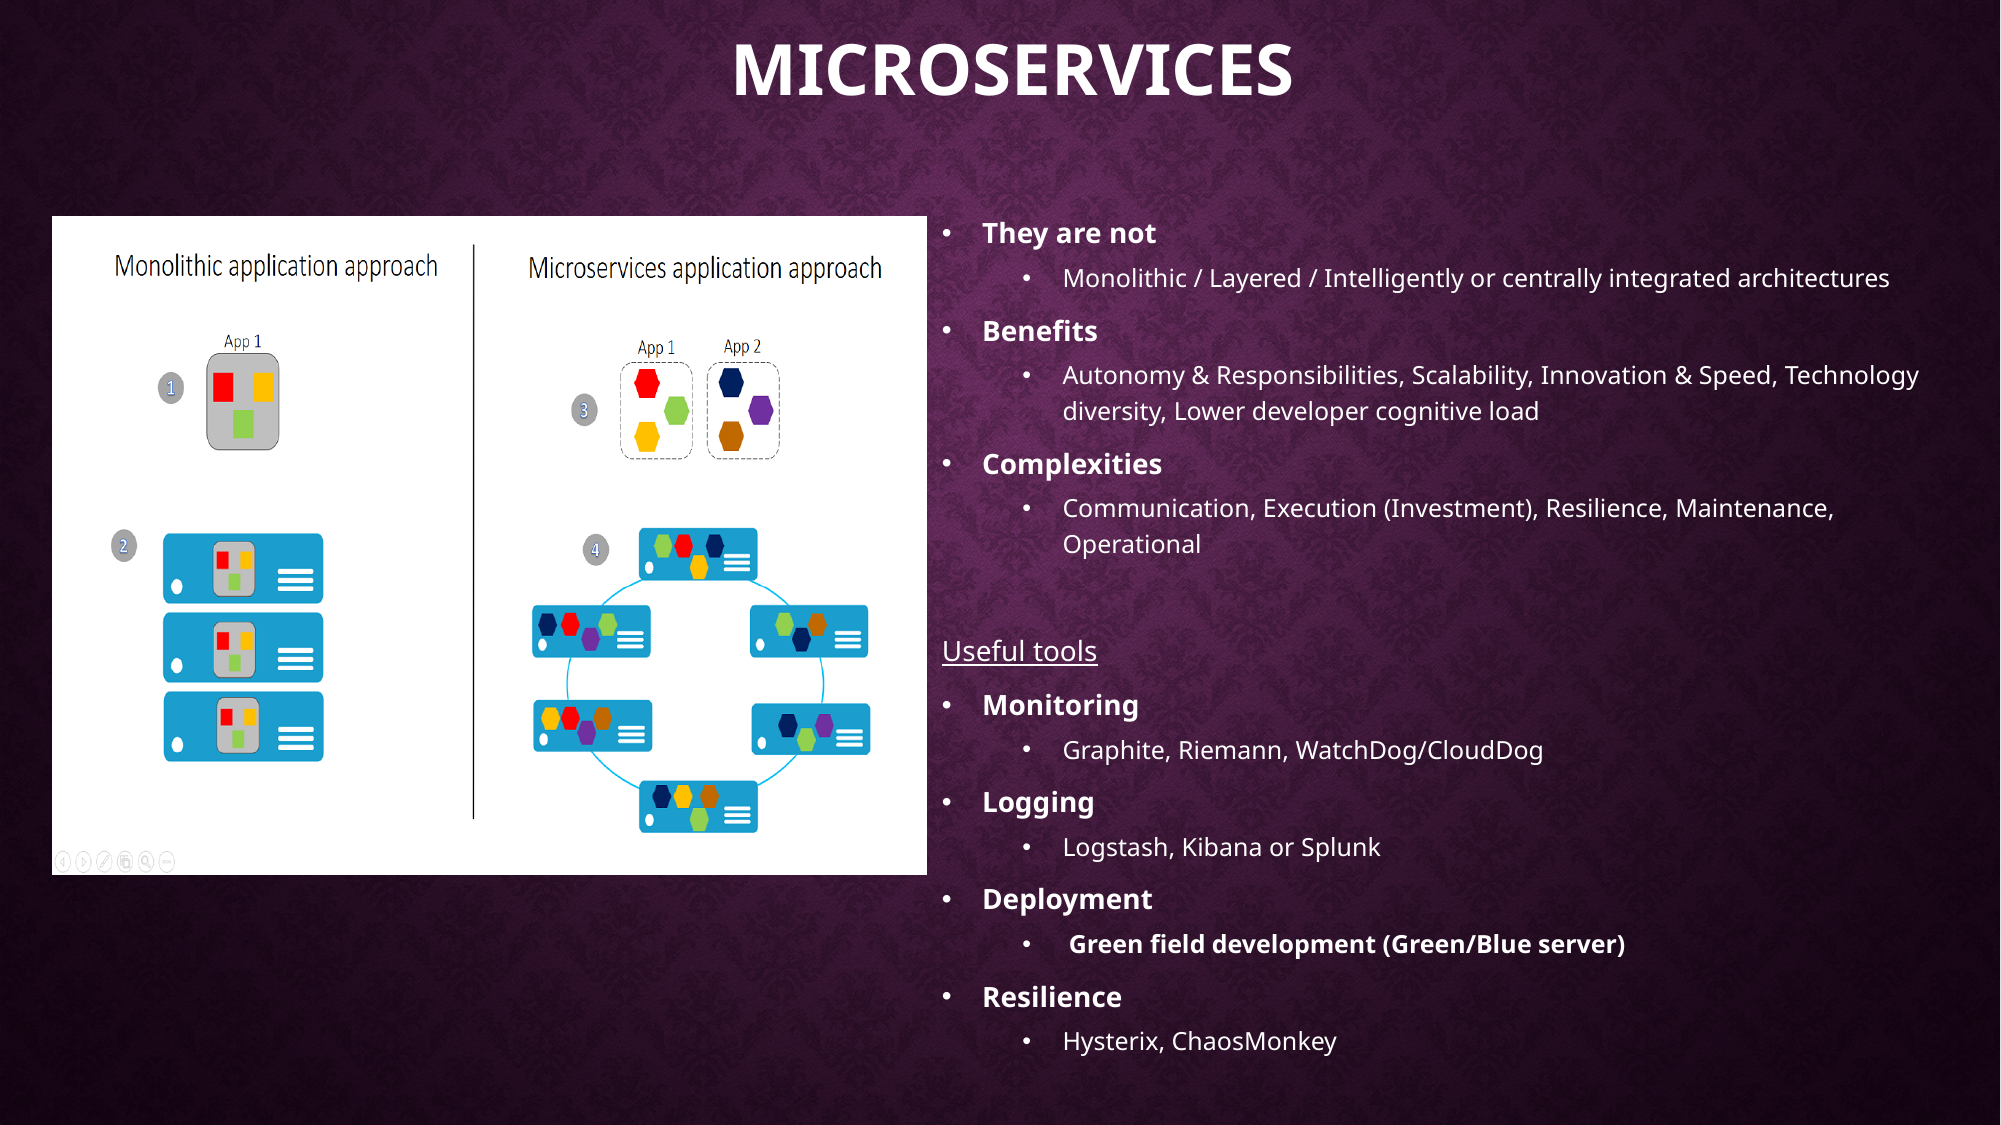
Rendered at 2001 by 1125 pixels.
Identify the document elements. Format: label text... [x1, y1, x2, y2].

list They are not Monolithic / Layered / Intelligently or centrally integrated architectures Benefits Autonomy & Responsibilities, Scalability, Innovation & Speed, Technology diversity, Lower developer cognitive load Complexities Communication, Execution (Investment), Resilience, Maintenance, Operational Useful tools Monitoring Graphite, Riemann, WatchDog/CloudDog Logging Logstash, Kibana or Splunk Deployment Green field development (Green/Blue server) Resilience Hysterix, ChaosMonkey [926, 201, 1962, 1076]
picture [51, 215, 928, 876]
title Microservices [163, 10, 1863, 135]
